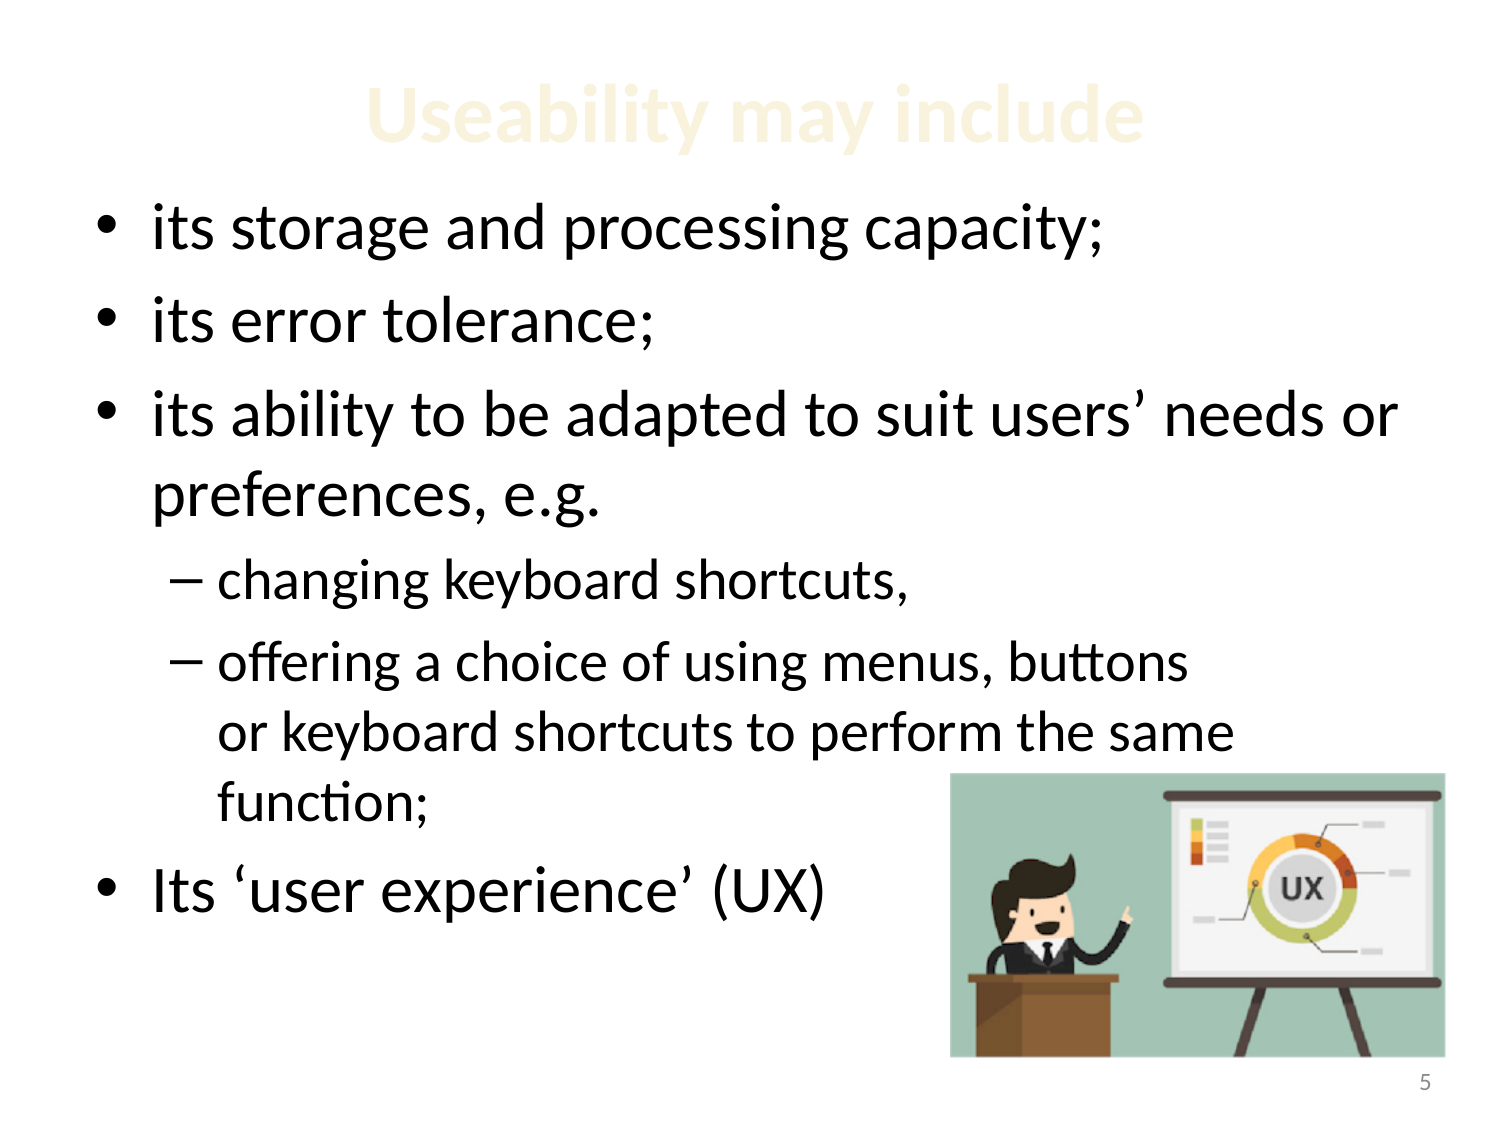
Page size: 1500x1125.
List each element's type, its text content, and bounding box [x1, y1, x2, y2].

picture [950, 773, 1447, 1059]
slide_number 1 [1376, 1067, 1447, 1103]
list its storage and processing capacity; its error tolerance; its ability to be adapted to suit users’ needs or preferences, e.g. changing keyboard shortcuts, offering a choice of using menus, buttons or keyboard shortcuts to perform the same function; Its ‘user experience’ (UX) [80, 175, 1431, 943]
title Useability may include [29, 45, 1483, 173]
